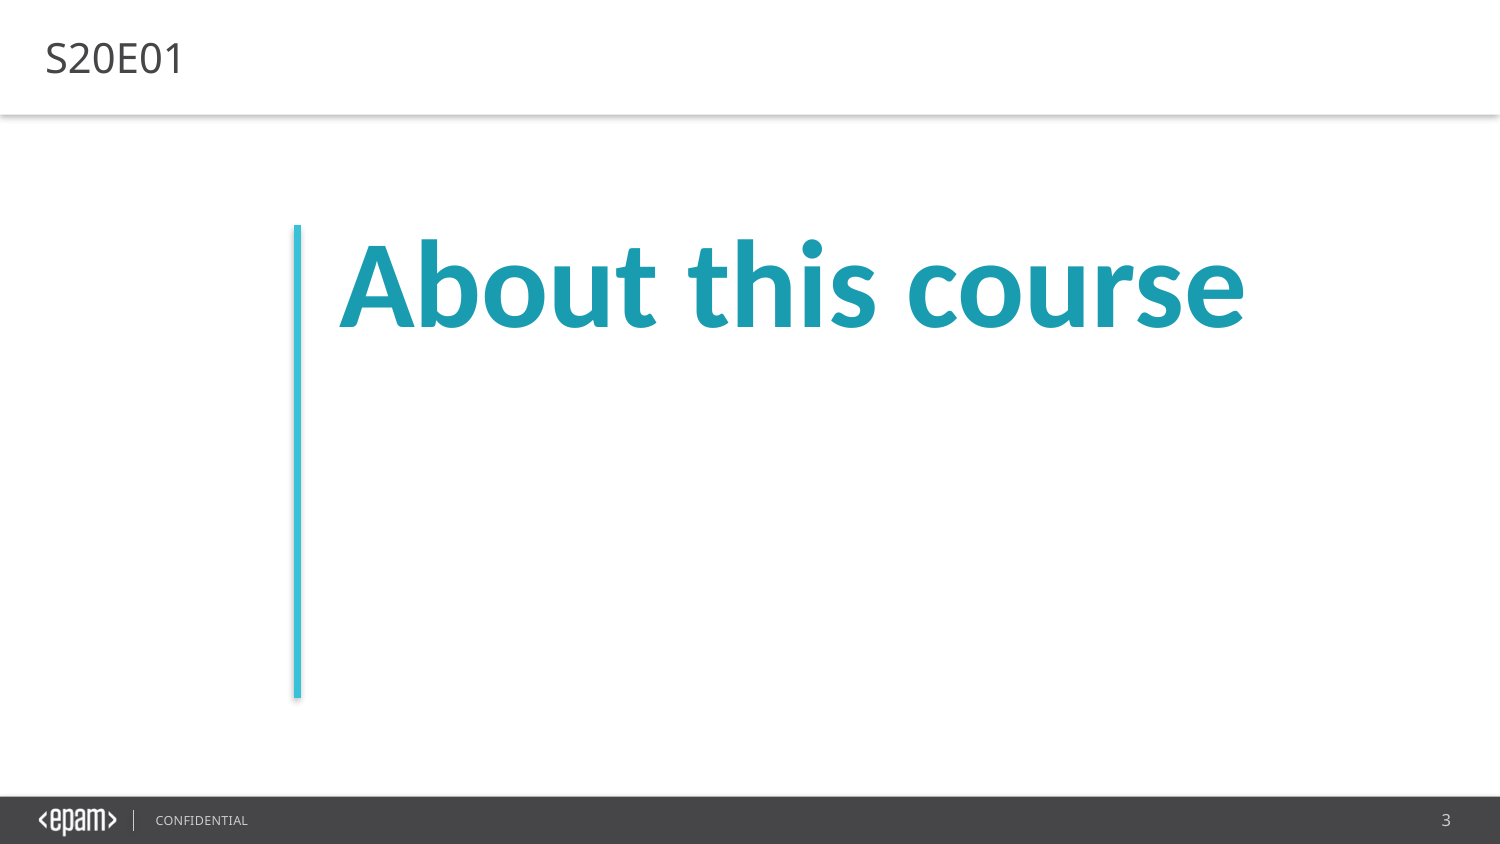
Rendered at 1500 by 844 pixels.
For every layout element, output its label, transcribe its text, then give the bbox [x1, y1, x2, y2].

text_box About this course [324, 195, 1443, 360]
picture [38, 808, 117, 837]
list S20E01 [0, 0, 1500, 115]
